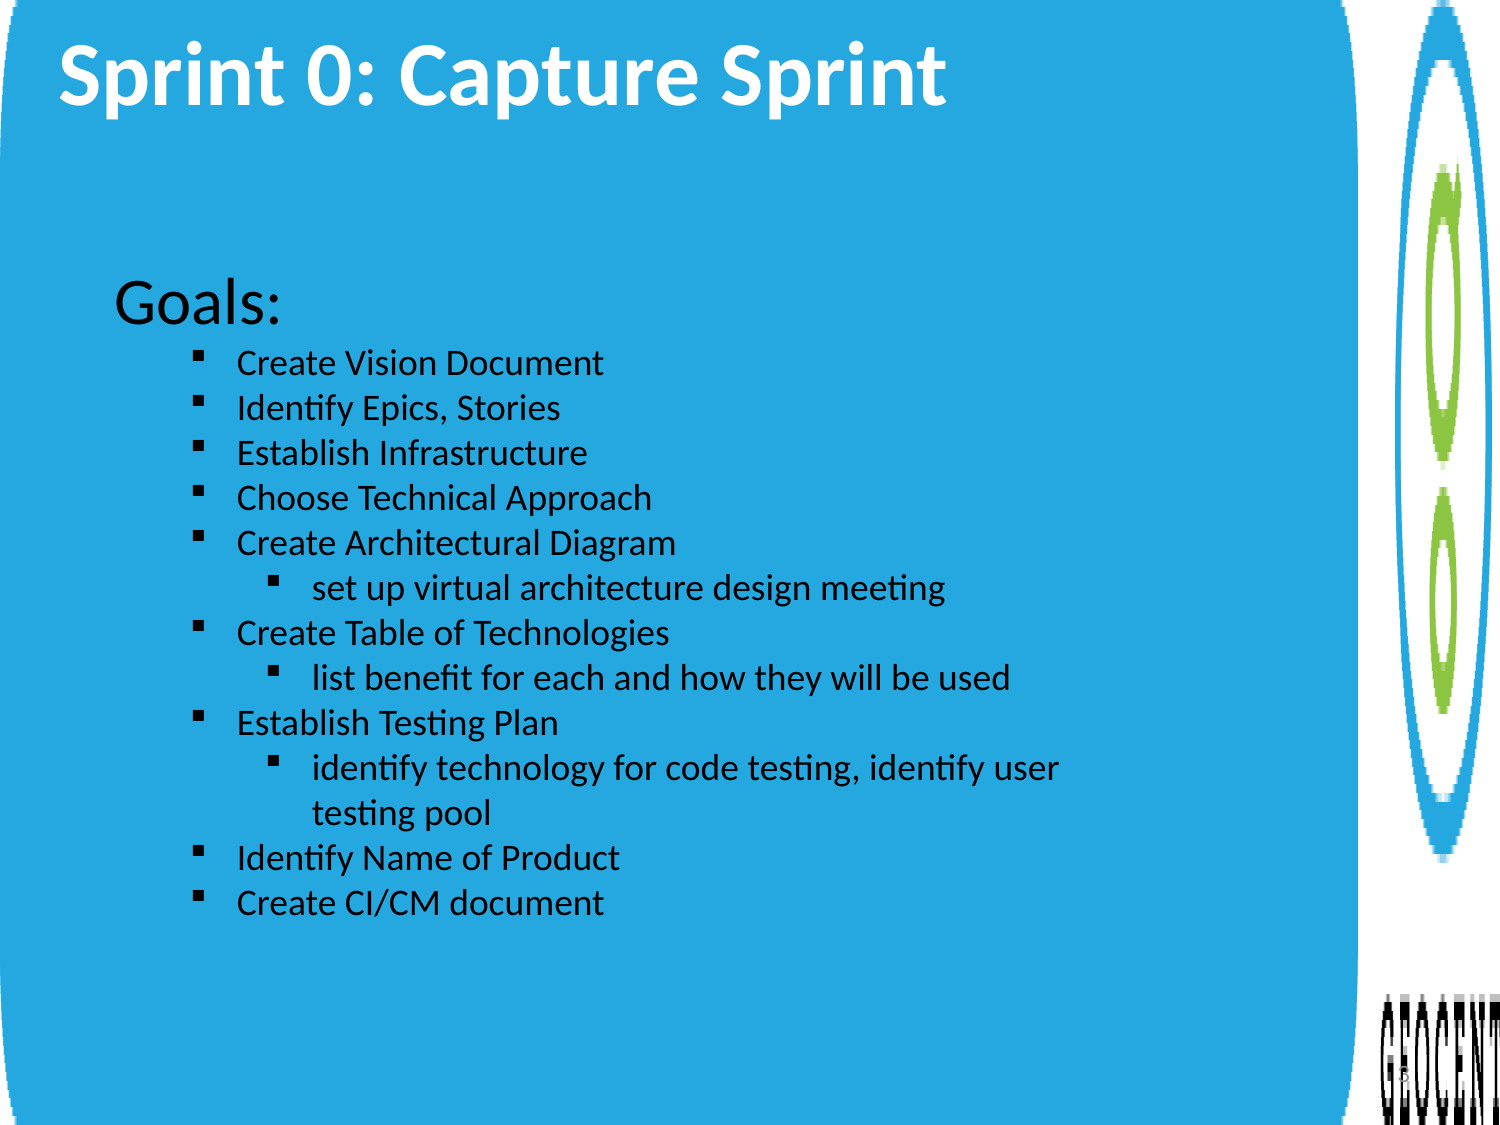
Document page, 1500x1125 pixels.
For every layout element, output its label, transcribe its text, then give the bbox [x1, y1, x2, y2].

text_box Goals: Create Vision Document Identify Epics, Stories Establish Infrastructure Choose Technical Approach Create Architectural Diagram set up virtual architecture design meeting Create Table of Technologies list benefit for each and how they will be used Establish Testing Plan identify technology for code testing, identify user testing pool Identify Name of Product Create CI/CM document [99, 250, 1175, 931]
slide_number 3 [1074, 1042, 1425, 1103]
picture [0, 0, 1500, 1125]
text_box Sprint 0: Capture Sprint [43, 0, 1394, 138]
